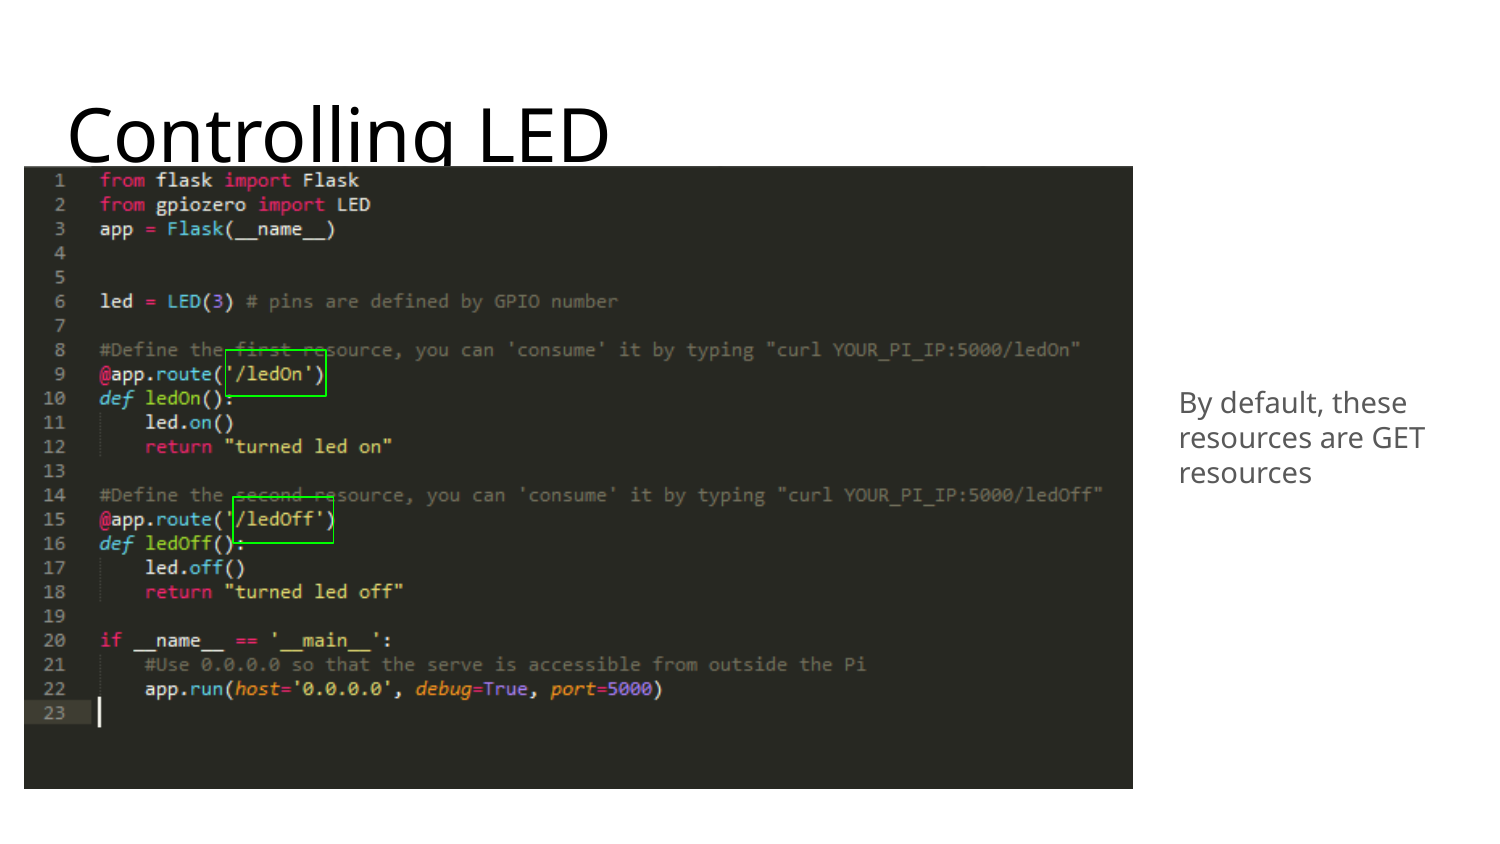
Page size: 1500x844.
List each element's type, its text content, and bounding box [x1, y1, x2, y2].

text_box Controlling LED [51, 72, 1449, 167]
picture [24, 166, 1134, 789]
text_box By default, these resources are GET resources [1163, 369, 1500, 755]
